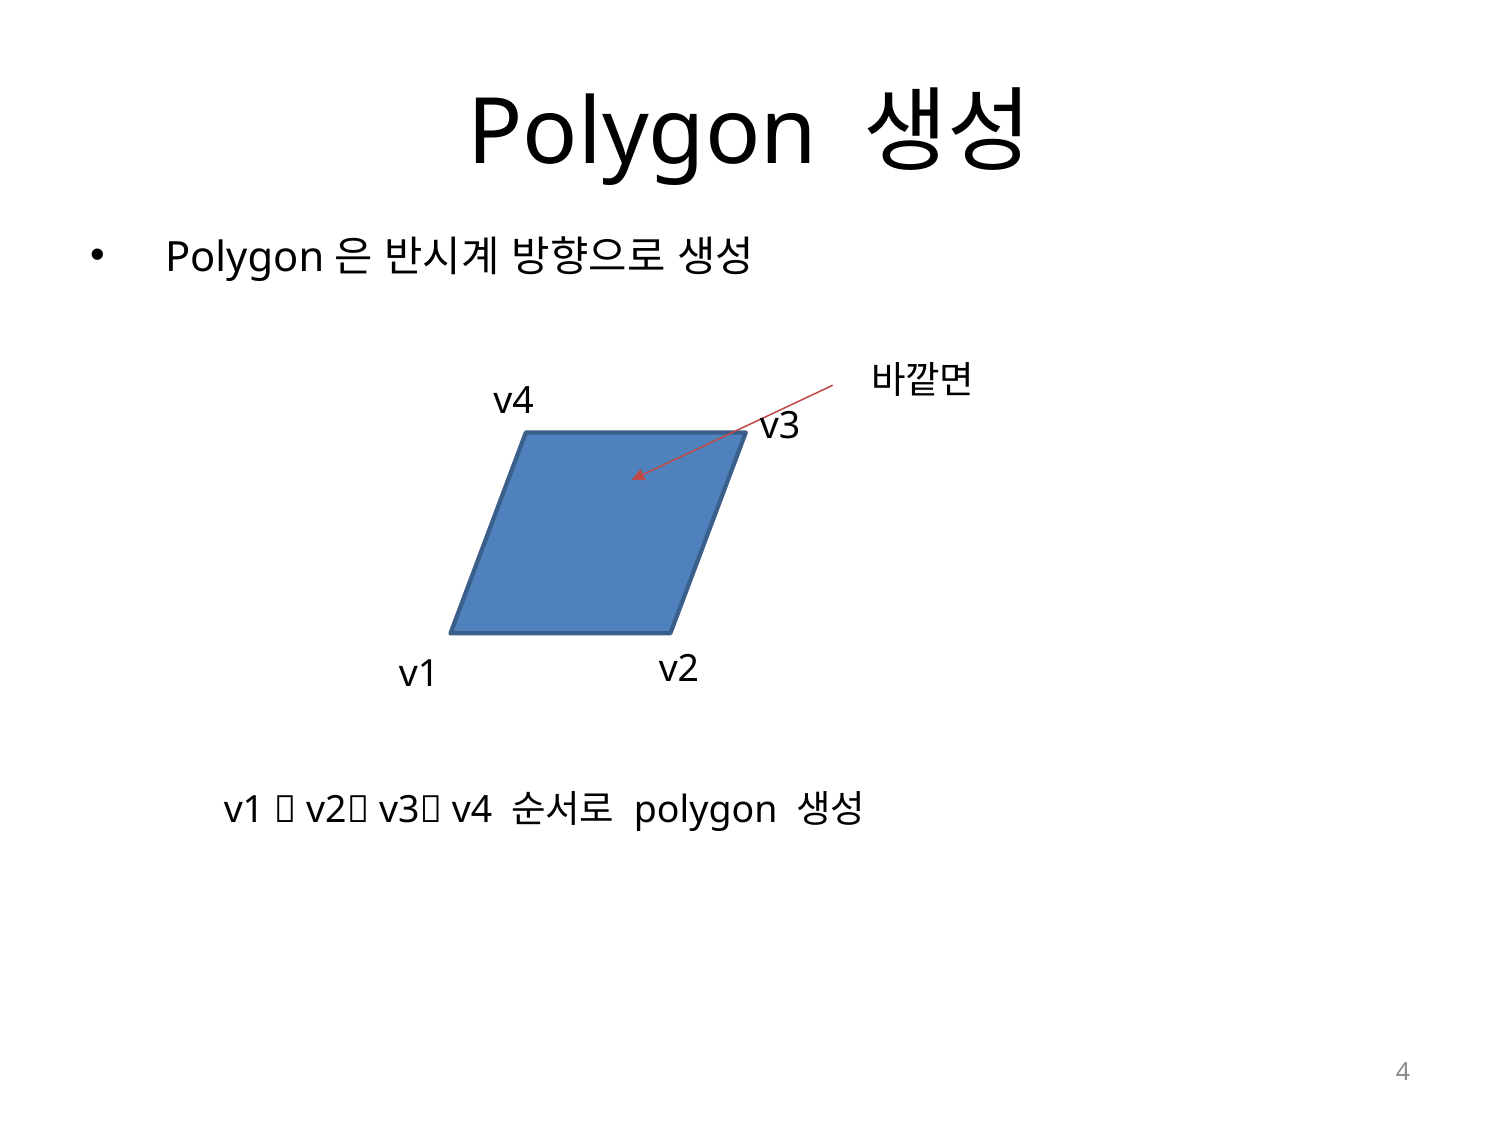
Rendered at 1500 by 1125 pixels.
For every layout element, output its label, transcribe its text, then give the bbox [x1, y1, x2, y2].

slide_number 4 [1074, 1042, 1425, 1103]
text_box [631, 385, 833, 480]
text_box v4 [478, 368, 550, 429]
text_box 바깥면 [856, 348, 1034, 408]
text_box v1  v2 v3 v4 순서로 polygon 생성 [165, 777, 945, 838]
text_box [448, 430, 728, 636]
text_box v2 [643, 636, 715, 696]
text_box v1 [383, 641, 455, 702]
title Polygon 생성 [75, 45, 1425, 209]
list Polygon은 반시계 방향으로 생성 [75, 231, 1425, 303]
